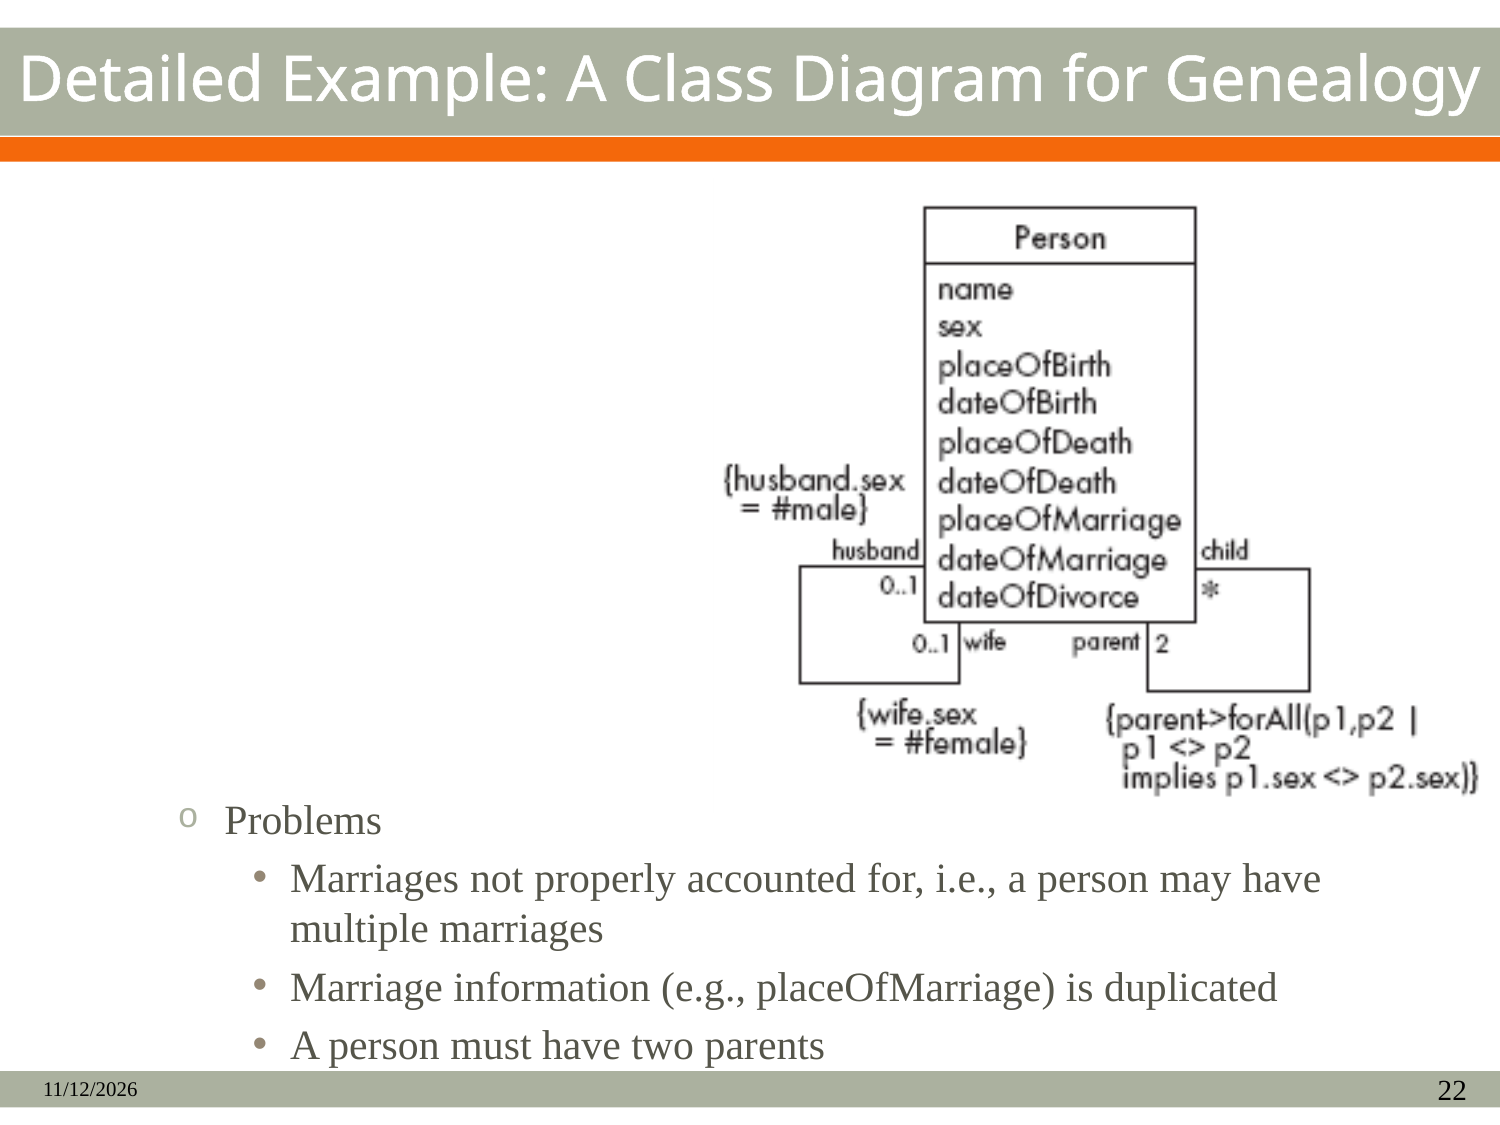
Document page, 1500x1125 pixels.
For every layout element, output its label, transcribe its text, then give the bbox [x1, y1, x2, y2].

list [712, 178, 1500, 813]
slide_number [28, 1058, 472, 1119]
slide_number 22 [1222, 1058, 1483, 1119]
title Detailed Example: A Class Diagram for Genealogy [0, 29, 1500, 123]
list Problems Marriages not properly accounted for, i.e., a person may have multiple marriages Marriage information (e.g., placeOfMarriage) is duplicated A person must have two parents [87, 785, 1338, 1061]
